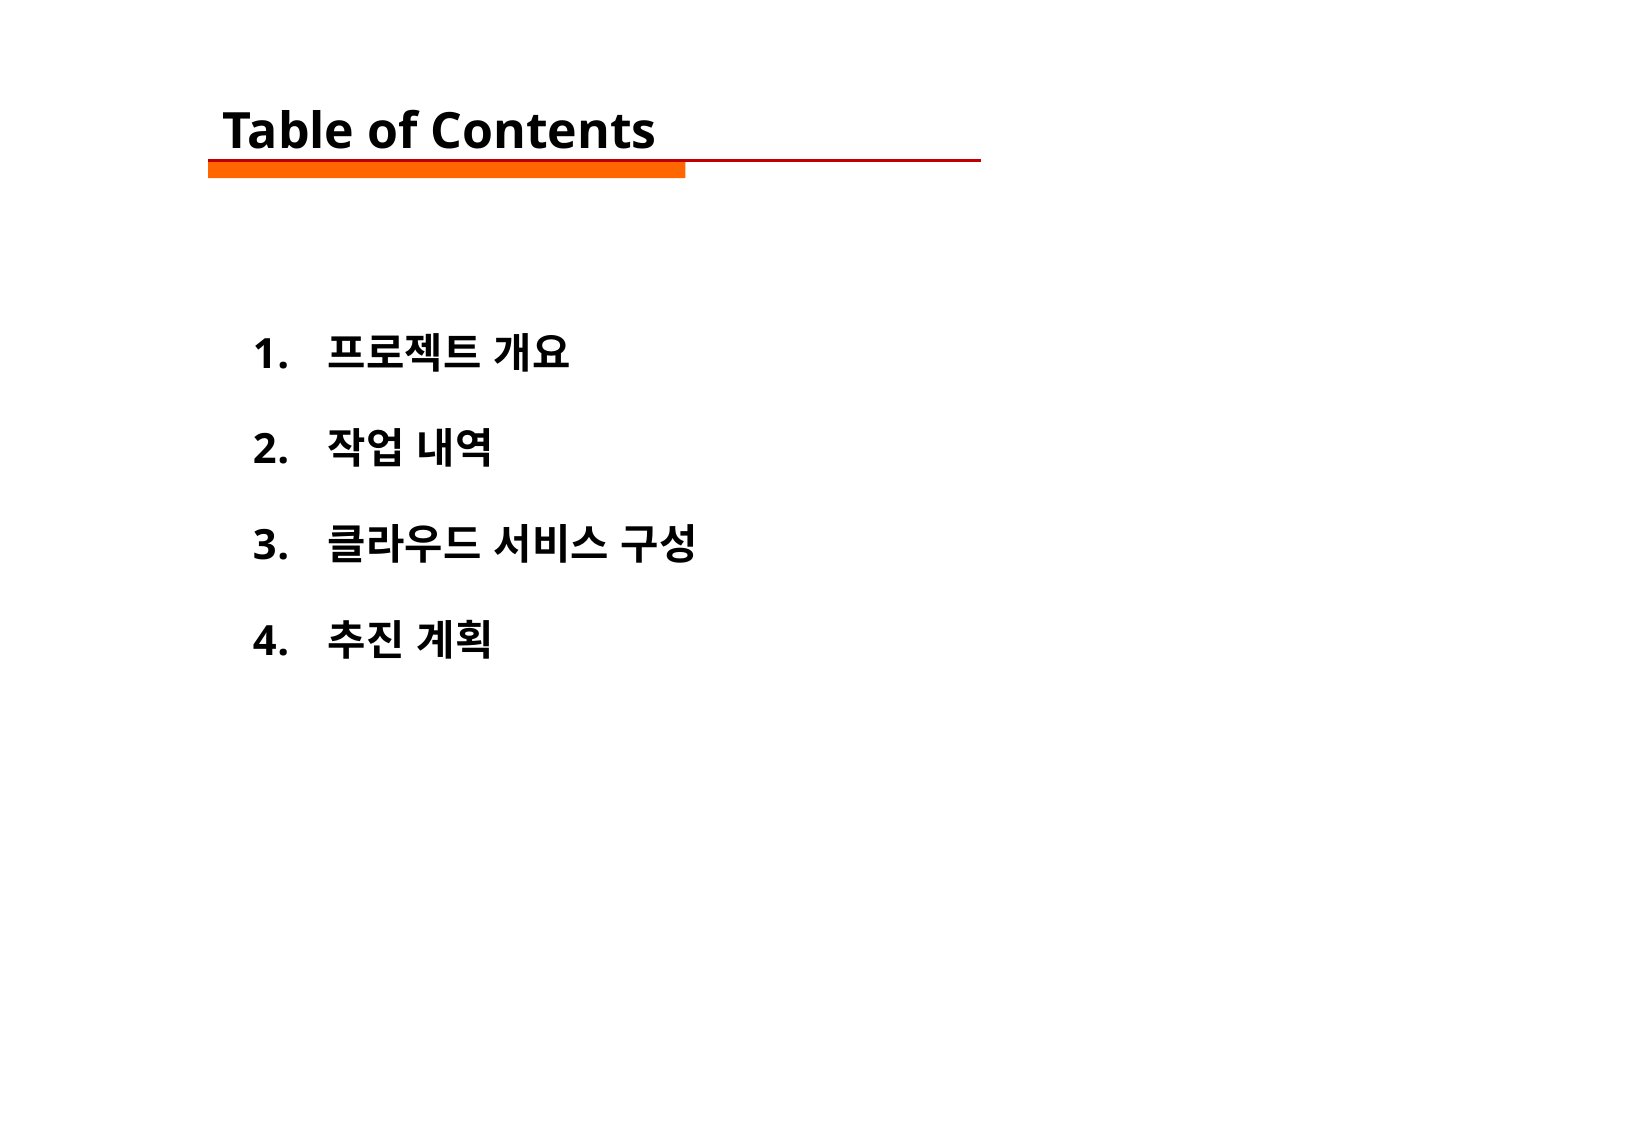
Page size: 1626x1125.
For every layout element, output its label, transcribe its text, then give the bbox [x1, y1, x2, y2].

text_box Table of Contents [208, 94, 981, 166]
text_box [208, 166, 686, 179]
text_box 프로젝트 개요 작업 내역 클라우드 서비스 구성 추진 계획 [208, 294, 1467, 672]
